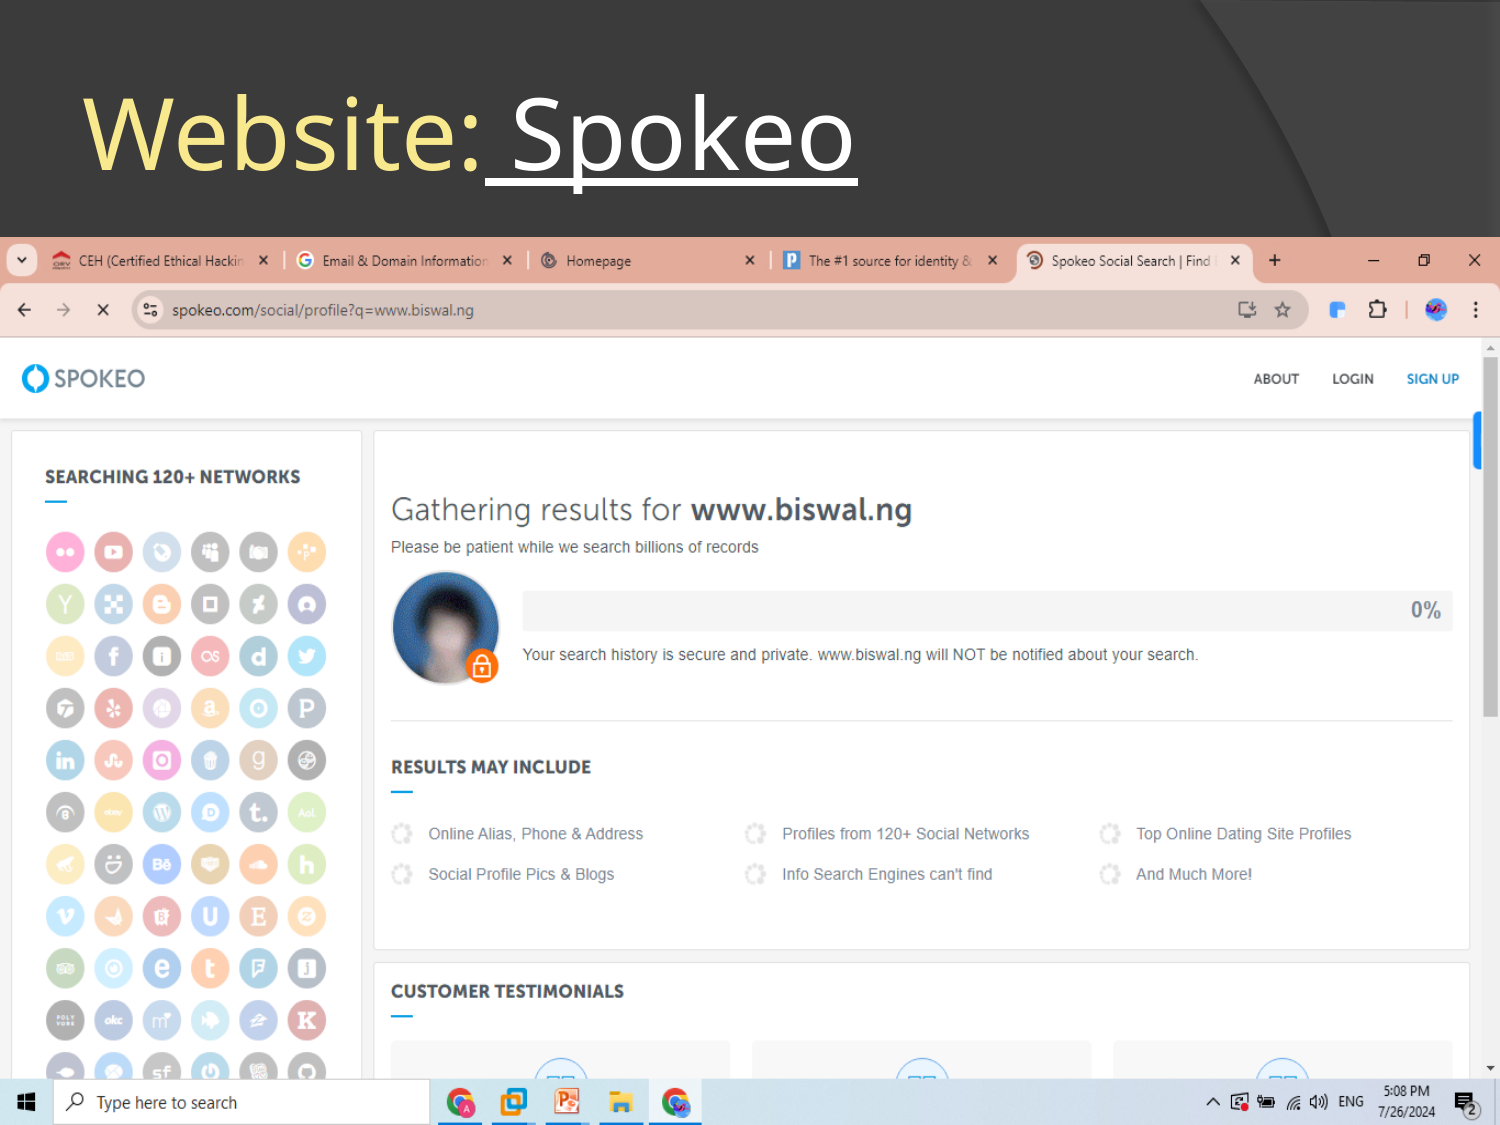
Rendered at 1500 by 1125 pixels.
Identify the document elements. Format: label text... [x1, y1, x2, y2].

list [0, 237, 1500, 1125]
title Website: Spokeo [75, 45, 1300, 227]
